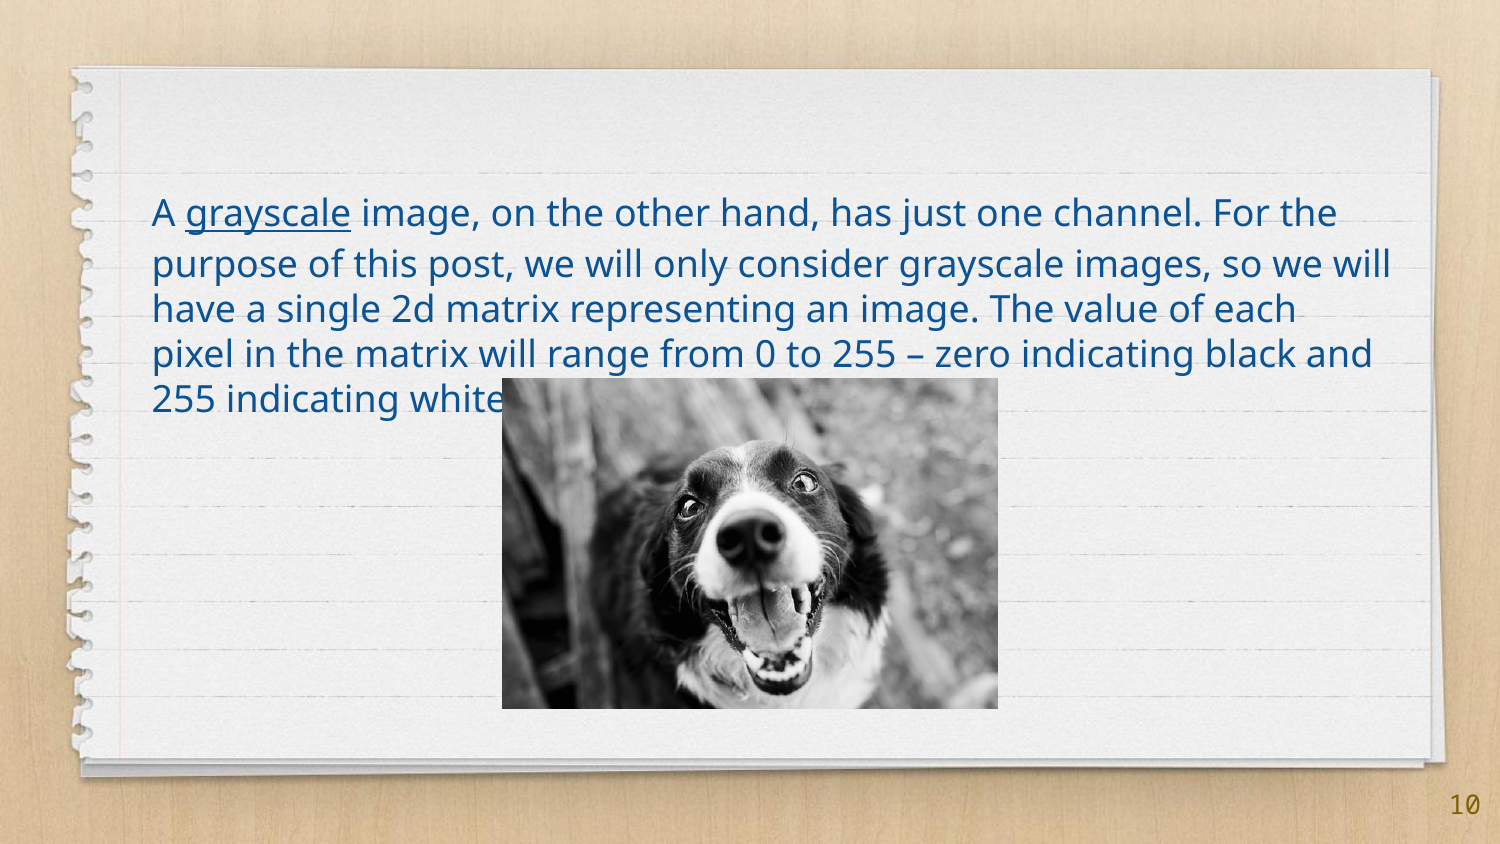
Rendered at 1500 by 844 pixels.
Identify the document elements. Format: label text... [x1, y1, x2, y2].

picture [0, 0, 1500, 844]
text_box A grayscale image, on the other hand, has just one channel. For the purpose of this post, we will only consider grayscale images, so we will have a single 2d matrix representing an image. The value of each pixel in the matrix will range from 0 to 255 – zero indicating black and 255 indicating white. [136, 181, 1419, 428]
slide_number 10 [1429, 767, 1500, 844]
